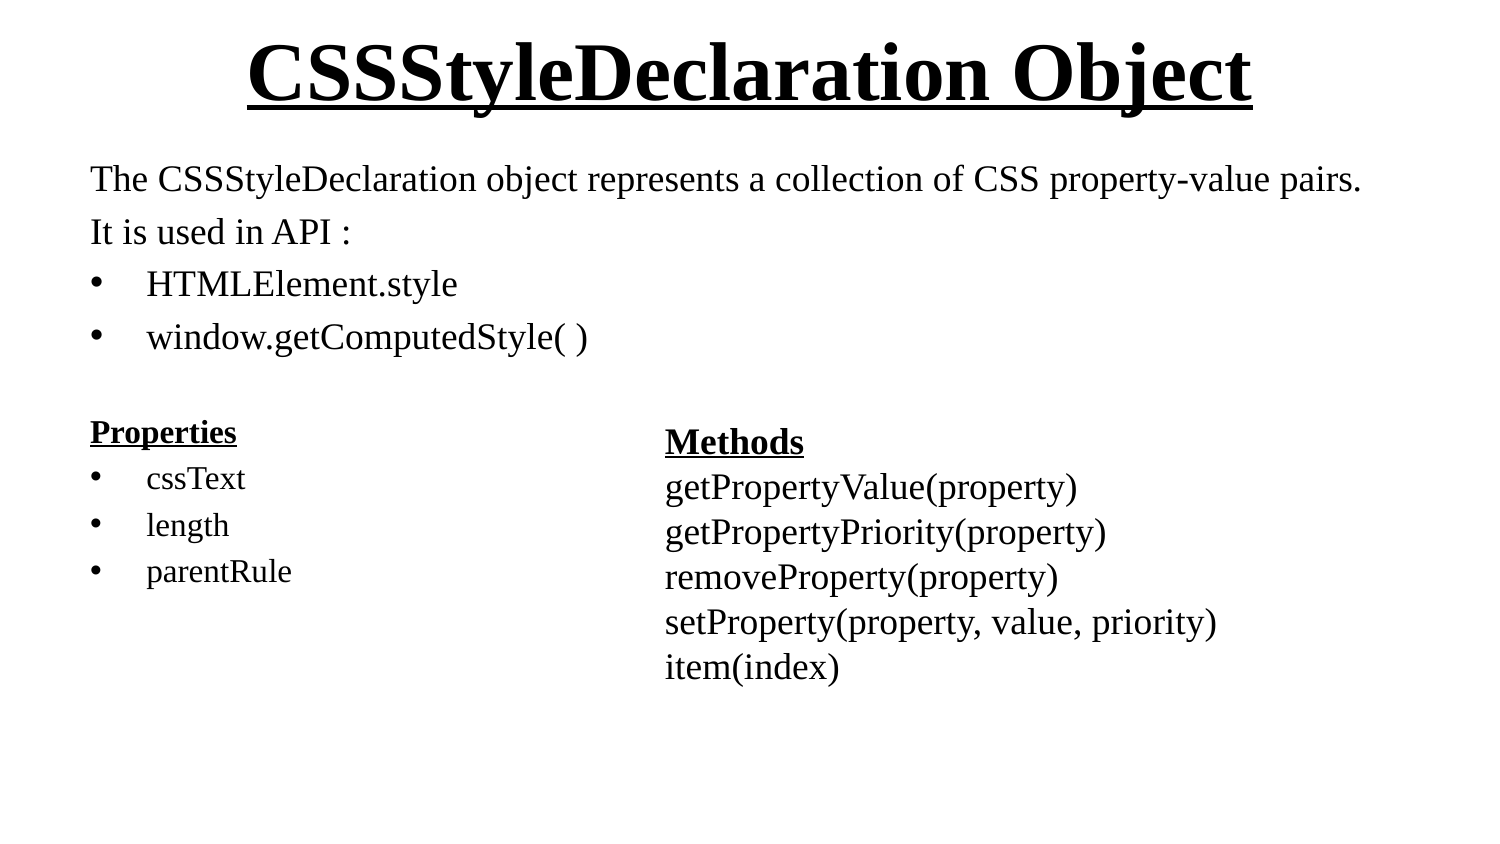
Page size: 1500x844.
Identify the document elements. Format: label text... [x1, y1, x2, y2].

text_box Methods getPropertyValue(property) getPropertyPriority(property) removeProperty(property) setProperty(property, value, priority) item(index) [649, 409, 1400, 695]
list The CSSStyleDeclaration object represents a collection of CSS property-value pairs. It is used in API : HTMLElement.style window.getComputedStyle( ) Properties cssText length parentRule [75, 146, 1425, 797]
title CSSStyleDeclaration Object [75, 0, 1425, 138]
